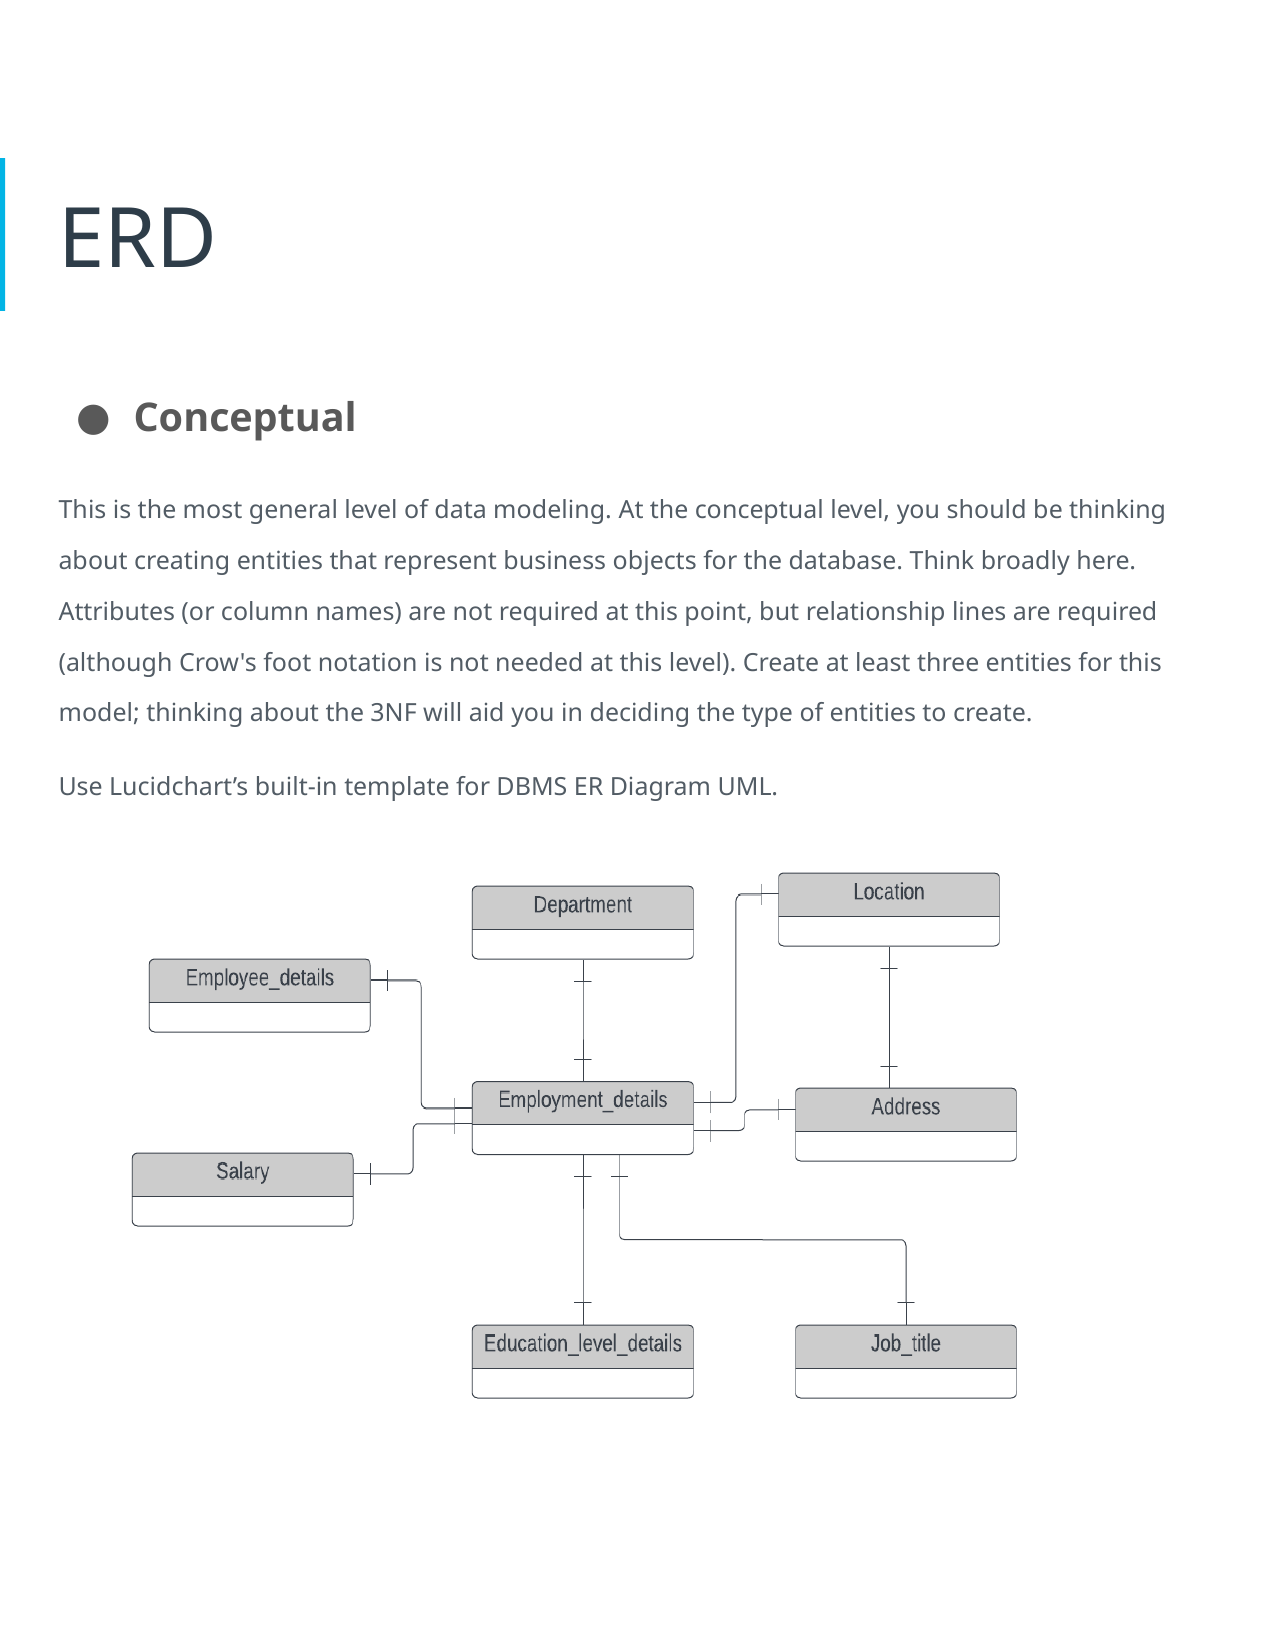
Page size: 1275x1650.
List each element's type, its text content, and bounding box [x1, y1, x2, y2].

list Conceptual This is the most general level of data modeling. At the conceptual level, you should be thinking about creating entities that represent business objects for the database. Think broadly here. Attributes (or column names) are not required at this point, but relationship lines are required (although Crow's foot notation is not needed at this level). Create at least three entities for this model; thinking about the 3NF will aid you in deciding the type of entities to create. Use Lucidchart’s built-in template for DBMS ER Diagram UML. [43, 369, 1232, 1639]
picture [69, 824, 1079, 1450]
title ERD [43, 142, 1232, 327]
